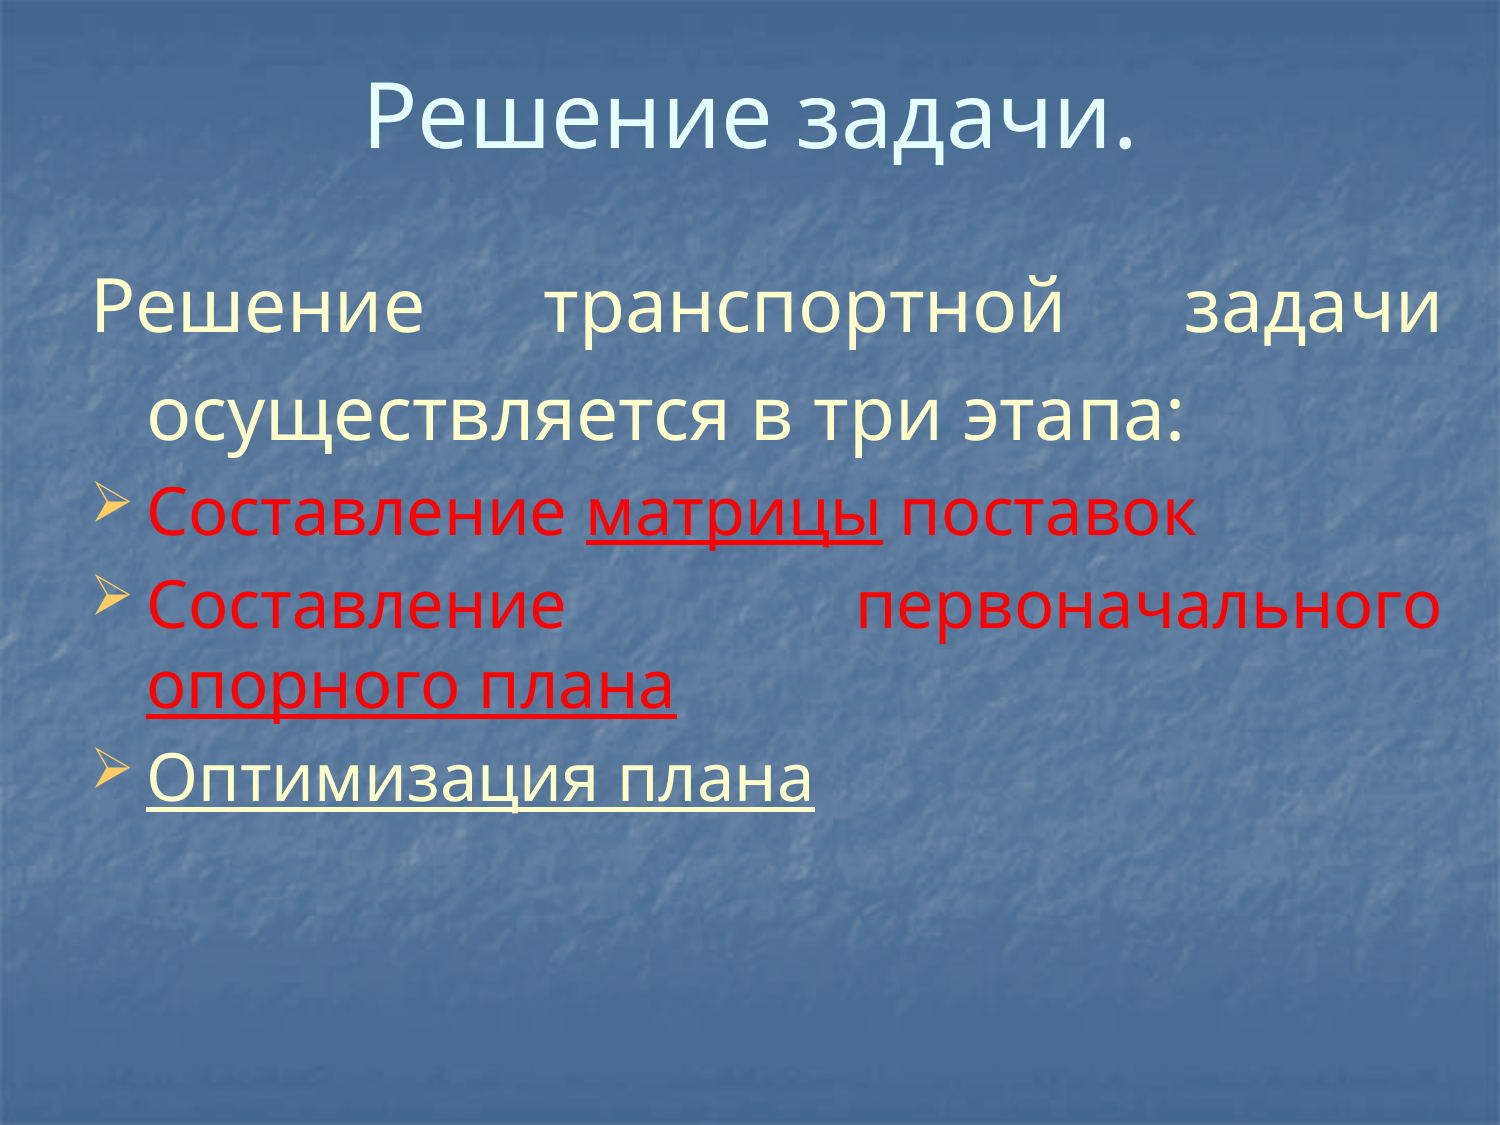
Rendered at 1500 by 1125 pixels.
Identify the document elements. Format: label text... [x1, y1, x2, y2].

title Решение задачи. [74, 62, 1426, 162]
list Решение транспортной задачи осуществляется в три этапа: Составление матрицы поставок Составление первоначального опорного плана Оптимизация плана [74, 231, 1460, 1001]
